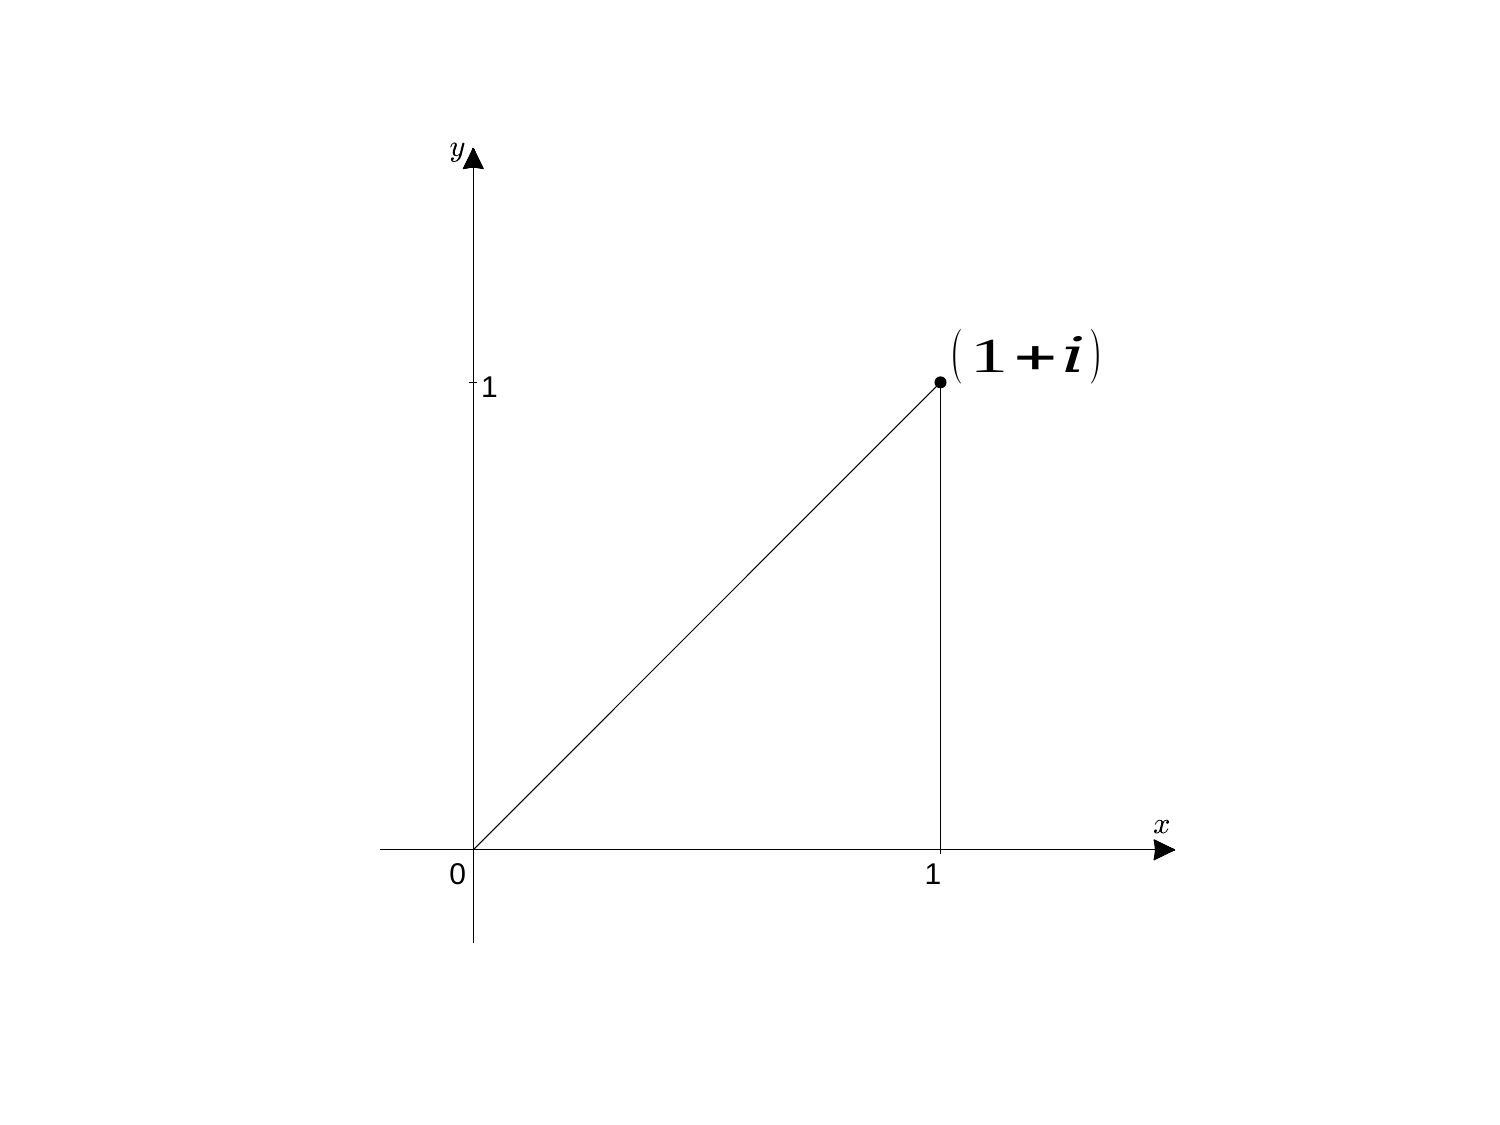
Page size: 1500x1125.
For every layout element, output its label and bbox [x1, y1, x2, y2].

picture [0, 74, 1500, 1051]
